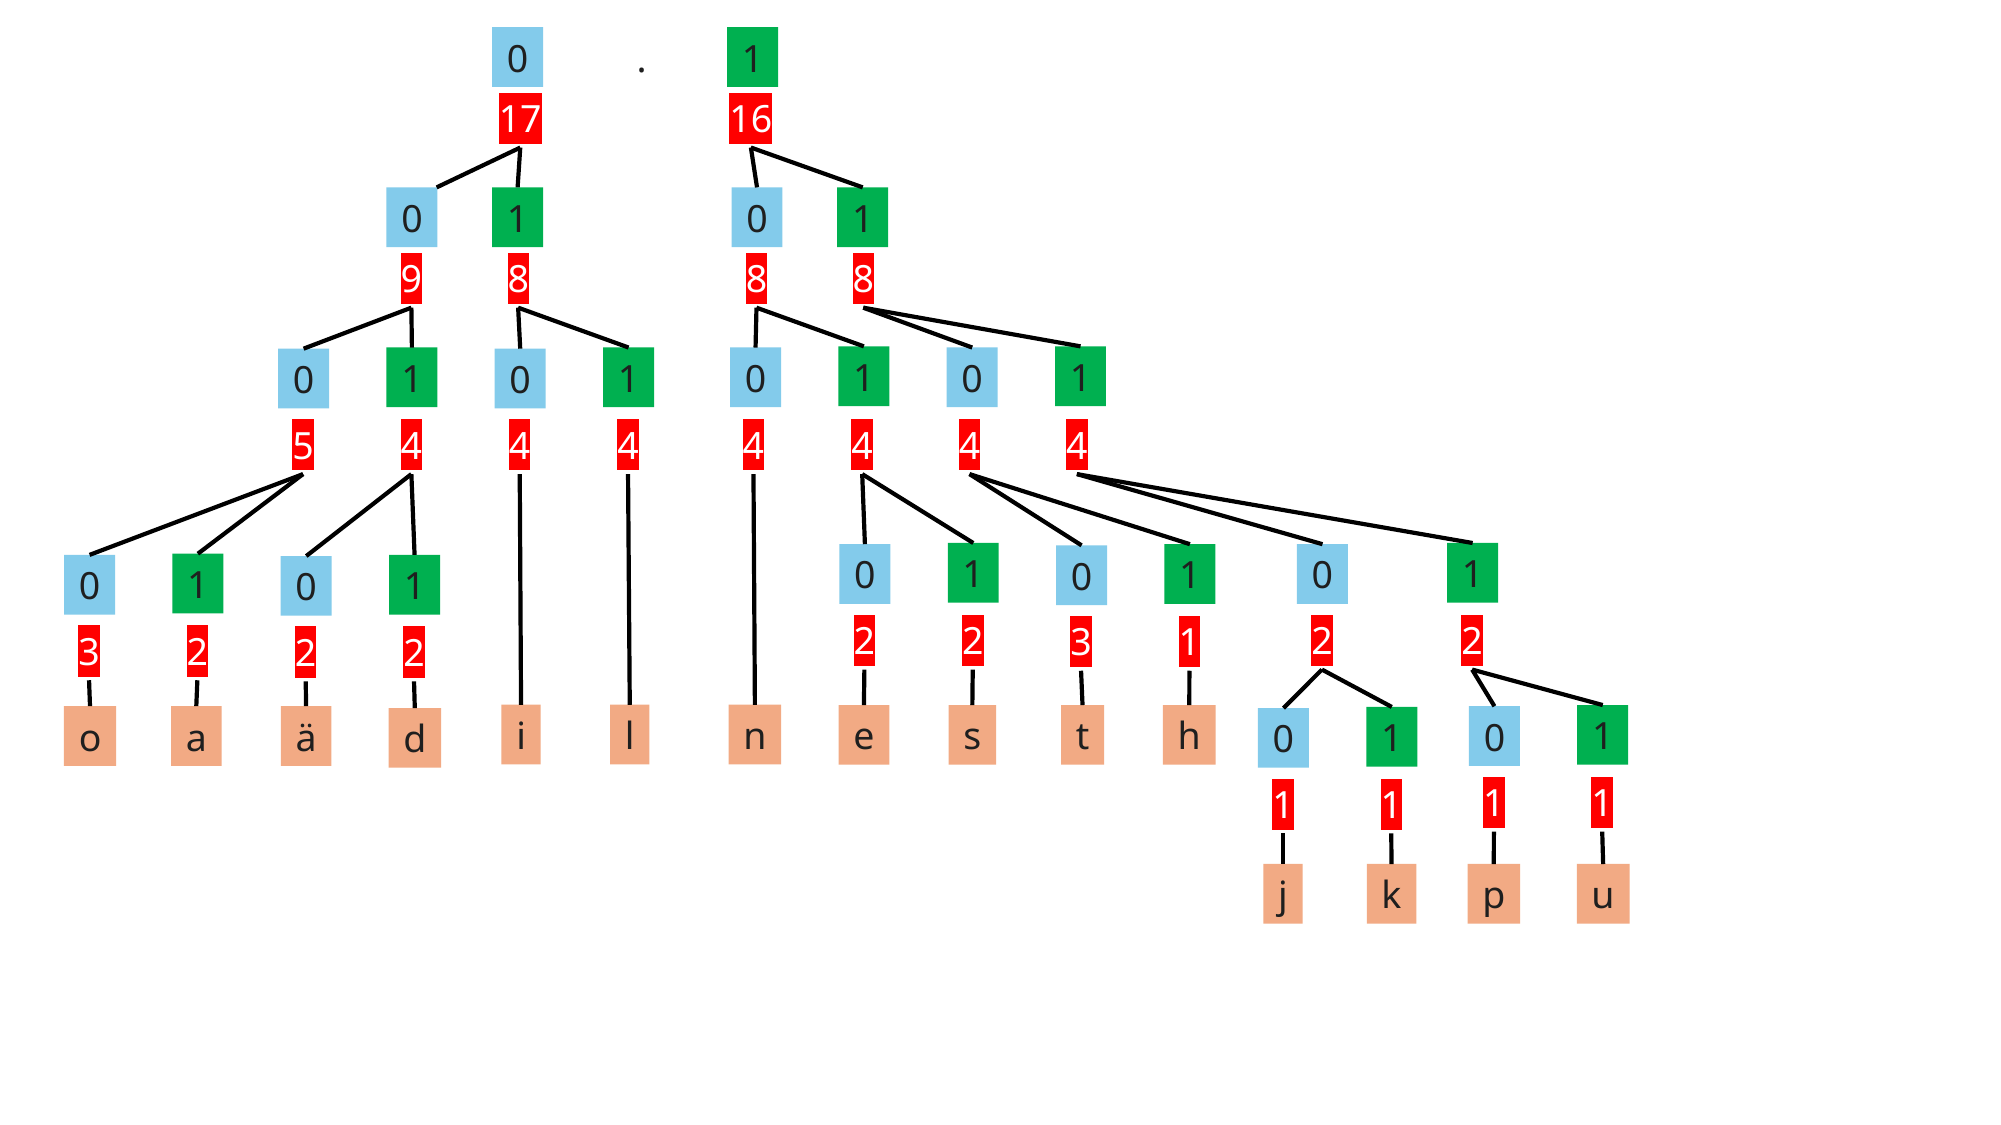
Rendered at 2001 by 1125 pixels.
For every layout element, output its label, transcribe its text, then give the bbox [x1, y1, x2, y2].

text_box 2 [171, 620, 223, 681]
text_box 16 [714, 87, 788, 148]
text_box n [728, 704, 782, 765]
text_box 2 [1296, 609, 1348, 669]
text_box 5 [277, 414, 329, 475]
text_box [755, 307, 862, 347]
text_box 3 [1055, 610, 1107, 671]
text_box t [1061, 705, 1105, 765]
text_box 1 [1577, 705, 1629, 765]
text_box 1 [172, 556, 224, 614]
text_box 4 [836, 414, 888, 475]
text_box 1 [1163, 610, 1215, 671]
text_box 0 [839, 544, 891, 604]
text_box 1 [492, 187, 544, 247]
text_box 0 [280, 556, 332, 616]
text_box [1076, 474, 1474, 544]
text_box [517, 147, 521, 188]
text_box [861, 474, 968, 544]
text_box 1 [1366, 706, 1418, 767]
text_box 4 [602, 414, 654, 475]
text_box i [501, 704, 541, 765]
text_box 1 [1055, 346, 1106, 407]
text_box 1 [1164, 545, 1216, 604]
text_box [1471, 669, 1495, 707]
text_box 17 [484, 87, 557, 148]
text_box 4 [494, 414, 546, 475]
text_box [627, 474, 631, 706]
text_box 0 [64, 554, 116, 615]
text_box 4 [943, 414, 995, 474]
text_box 0 [278, 348, 330, 409]
text_box . [621, 27, 662, 87]
text_box 1 [727, 27, 779, 87]
text_box k [1366, 863, 1417, 924]
text_box 0 [386, 187, 438, 248]
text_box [89, 474, 304, 556]
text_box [1321, 669, 1393, 708]
text_box 0 [730, 347, 782, 408]
text_box l [610, 704, 650, 765]
text_box 1 [1576, 771, 1628, 832]
text_box 0 [1468, 706, 1520, 766]
text_box u [1576, 863, 1630, 924]
text_box 0 [494, 348, 546, 409]
text_box 0 [1296, 544, 1348, 604]
text_box 0 [1056, 545, 1108, 606]
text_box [303, 308, 412, 350]
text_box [1495, 669, 1604, 706]
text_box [436, 147, 517, 188]
text_box 0 [731, 187, 783, 248]
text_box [197, 474, 304, 555]
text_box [750, 147, 864, 188]
text_box 2 [1446, 609, 1498, 670]
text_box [305, 474, 412, 557]
text_box 4 [385, 414, 437, 475]
text_box 1 [603, 347, 655, 408]
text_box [1282, 669, 1323, 709]
text_box 4 [1051, 414, 1103, 474]
text_box 1 [1365, 773, 1417, 834]
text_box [517, 308, 630, 348]
text_box 0 [946, 347, 998, 408]
text_box 1 [947, 544, 999, 603]
text_box 3 [63, 620, 115, 681]
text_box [968, 474, 1076, 545]
text_box 1 [1468, 771, 1520, 832]
text_box h [1162, 705, 1216, 765]
text_box j [1263, 863, 1303, 924]
text_box d [388, 708, 442, 768]
text_box ä [280, 706, 332, 766]
text_box 8 [492, 247, 544, 308]
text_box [862, 307, 1082, 347]
text_box 1 [1447, 542, 1499, 603]
text_box 2 [947, 609, 999, 670]
text_box 0 [492, 27, 544, 87]
text_box 4 [727, 414, 779, 475]
text_box 9 [385, 247, 437, 308]
text_box 2 [838, 609, 890, 670]
text_box p [1467, 863, 1521, 924]
text_box 2 [388, 621, 440, 682]
text_box 0 [1257, 708, 1309, 768]
text_box o [63, 706, 117, 766]
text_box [410, 474, 416, 556]
text_box 1 [1257, 773, 1309, 834]
text_box 1 [837, 187, 889, 247]
text_box e [838, 705, 890, 765]
text_box 1 [838, 347, 890, 407]
text_box 8 [730, 247, 782, 308]
text_box 2 [280, 621, 332, 682]
text_box 1 [386, 347, 438, 408]
text_box 1 [389, 554, 441, 615]
text_box 8 [837, 247, 889, 307]
text_box s [948, 705, 997, 765]
text_box a [171, 706, 222, 766]
